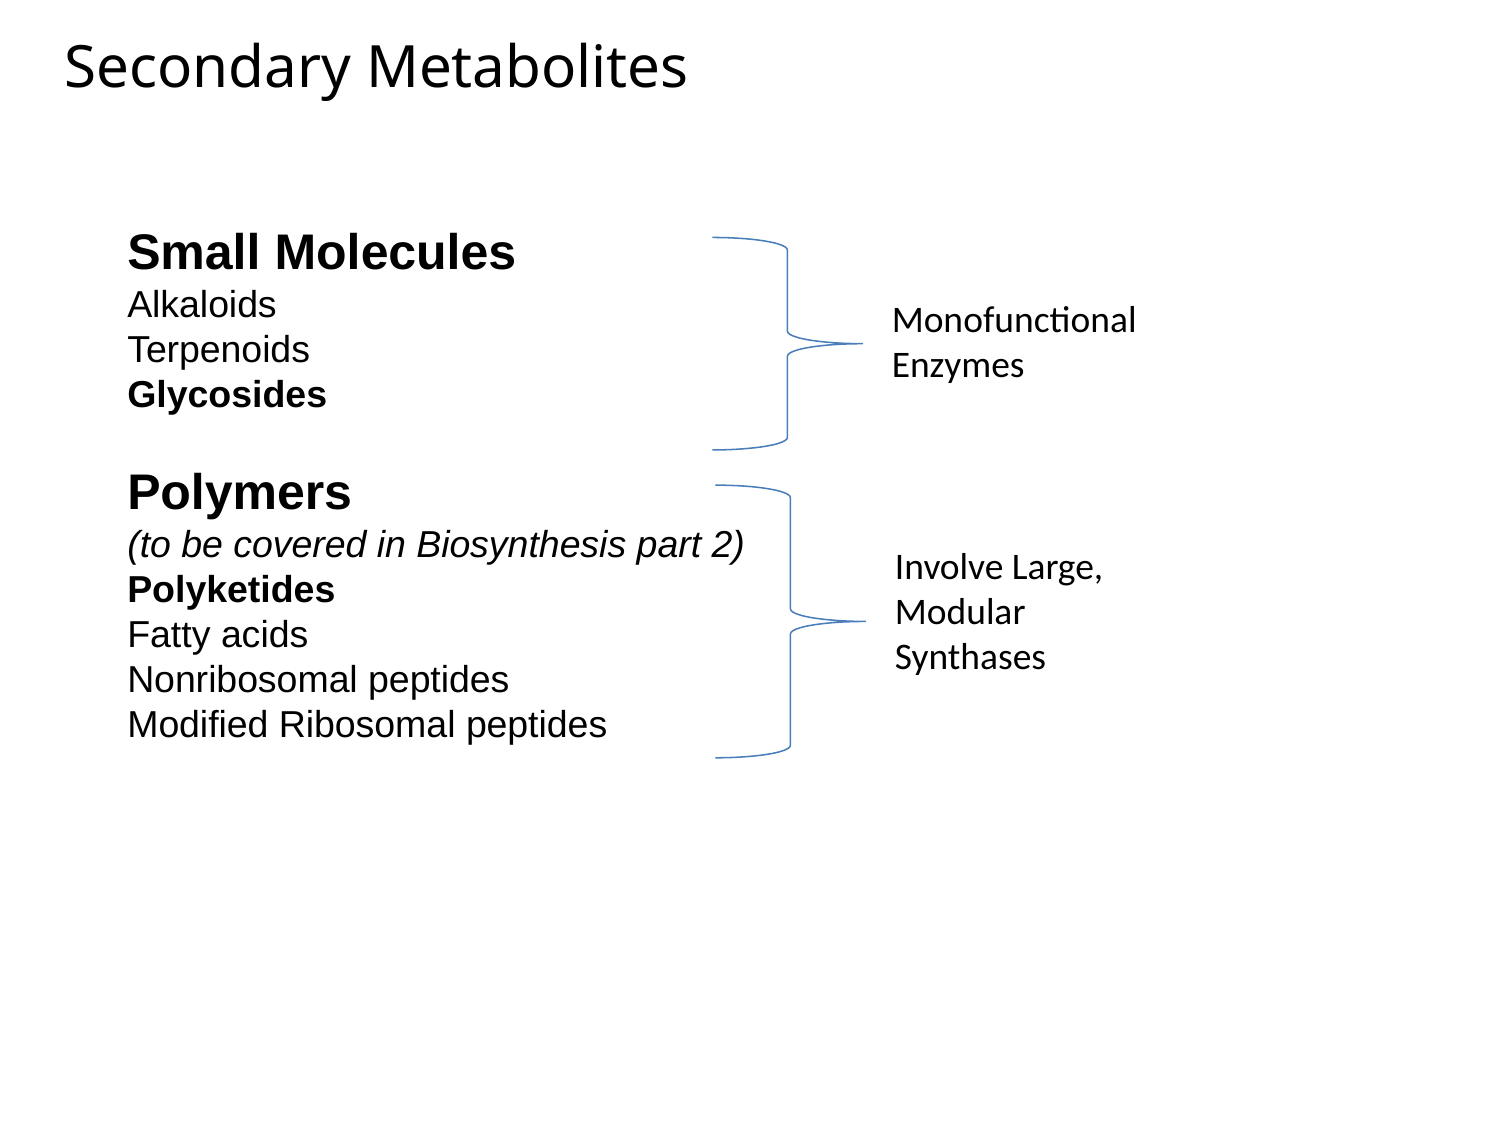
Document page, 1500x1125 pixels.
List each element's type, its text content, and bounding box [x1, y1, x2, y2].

text_box [715, 484, 867, 759]
text_box Monofunctional Enzymes [877, 287, 1265, 393]
text_box Small Molecules Alkaloids Terpenoids Glycosides Polymers (to be covered in Biosynthesis part 2) Polyketides Fatty acids Nonribosomal peptides Modified Ribosomal peptides [112, 212, 1425, 753]
text_box Involve Large, Modular Synthases [880, 535, 1175, 685]
text_box [712, 236, 864, 451]
text_box Secondary Metabolites [49, 21, 1463, 107]
